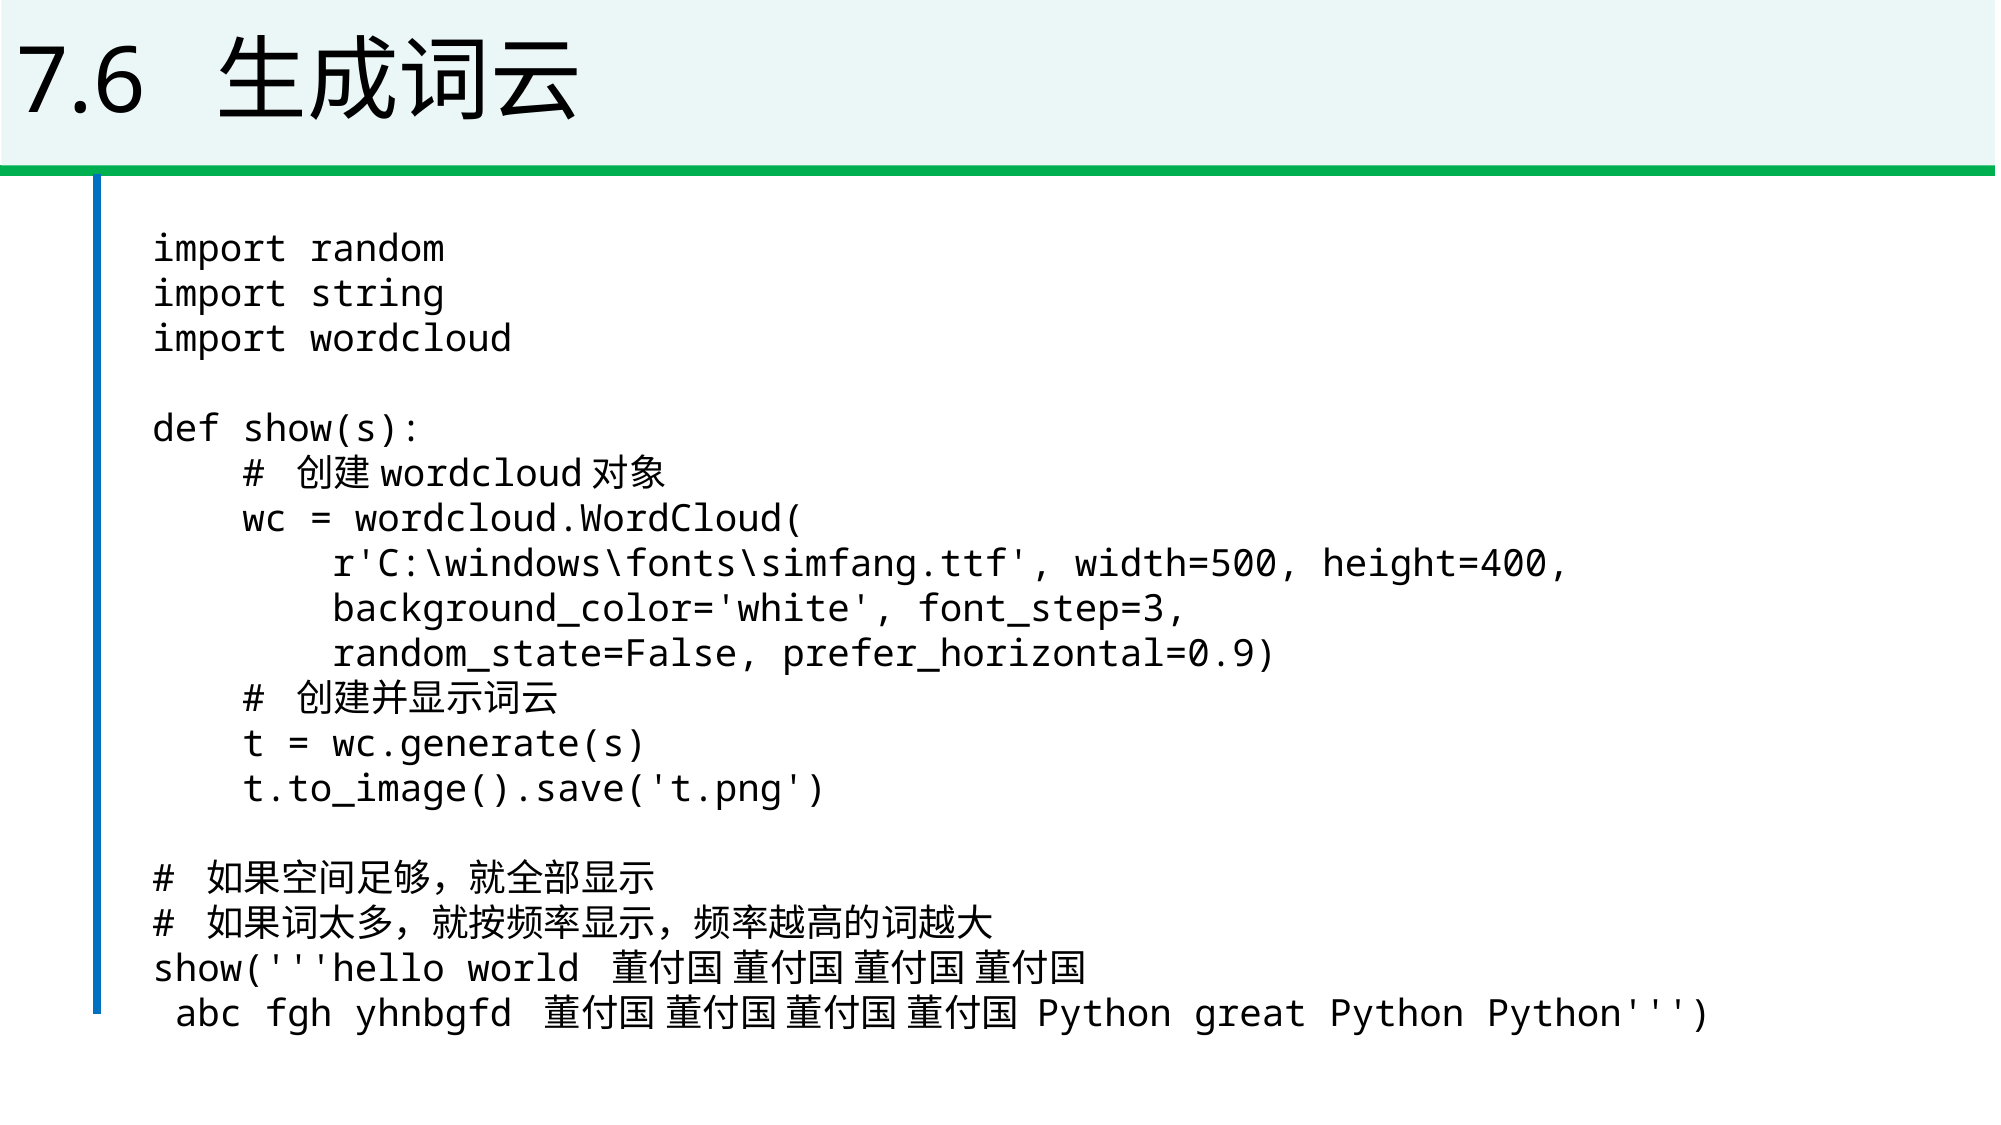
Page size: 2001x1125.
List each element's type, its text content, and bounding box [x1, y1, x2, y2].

title 7.6 生成词云 [1, 0, 1995, 166]
list import random import string import wordcloud def show(s): # 创建wordcloud对象 wc = wordcloud.WordCloud( r'C:\windows\fonts\simfang.ttf', width=500, height=400, background_color='white', font_step=3, random_state=False, prefer_horizontal=0.9) # 创建并显示词云 t = wc.generate(s) t.to_image().save('t.png') # 如果空间足够，就全部显示 # 如果词太多，就按频率显示，频率越高的词越大 show('''hello world 董付国 董付国 董付国 董付国 abc fgh yhnbgfd 董付国 董付国 董付国 董付国 Python great Python Python''') [137, 216, 1863, 978]
